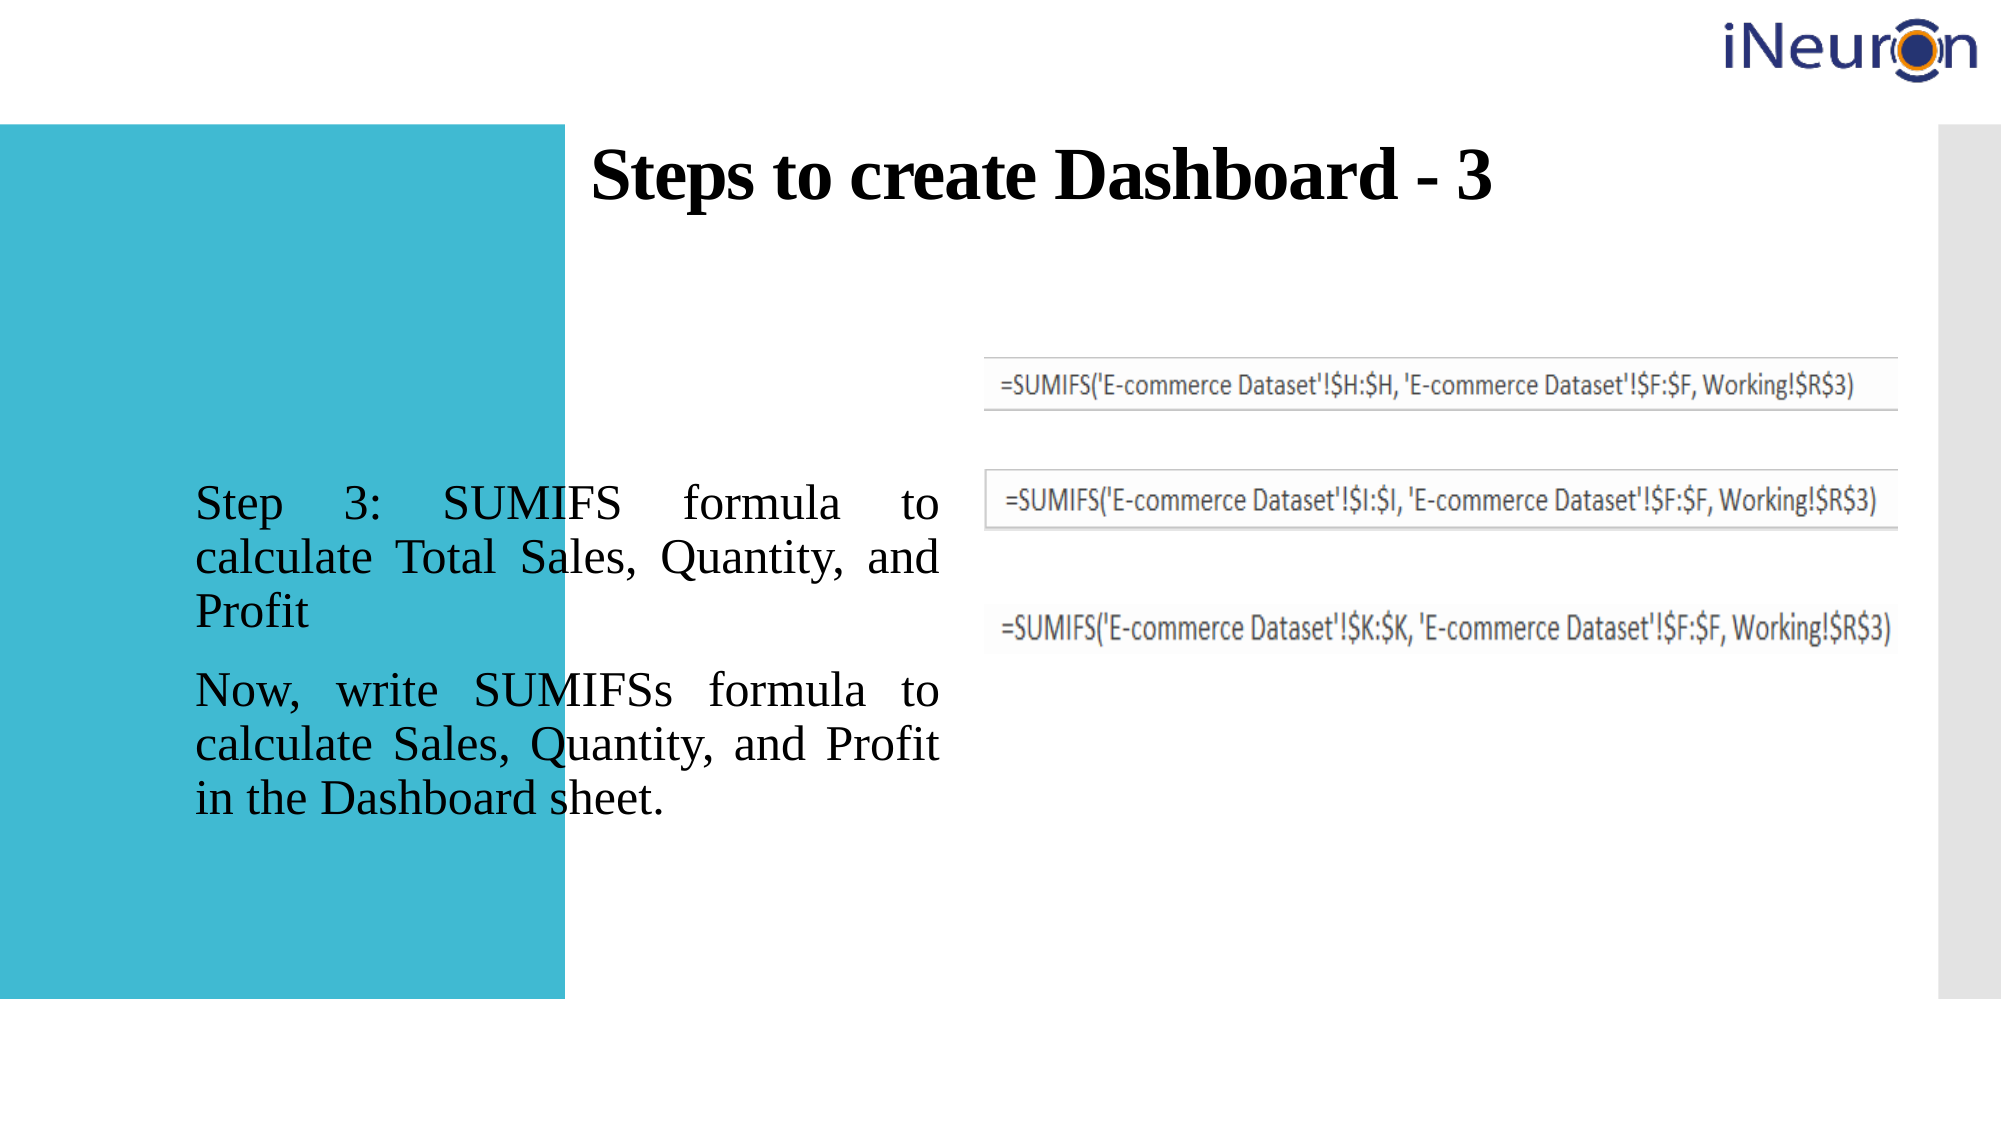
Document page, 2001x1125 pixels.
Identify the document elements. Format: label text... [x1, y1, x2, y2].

picture [1720, 12, 1983, 85]
picture [984, 604, 1898, 655]
title Steps to create Dashboard - 3 [254, 109, 1830, 242]
picture [984, 469, 1898, 532]
list Step 3: SUMIFS formula to calculate Total Sales, Quantity, and Profit Now, write SUMIFSs formula to calculate Sales, Quantity, and Profit in the Dashboard sheet. [180, 339, 956, 963]
picture [984, 357, 1898, 412]
